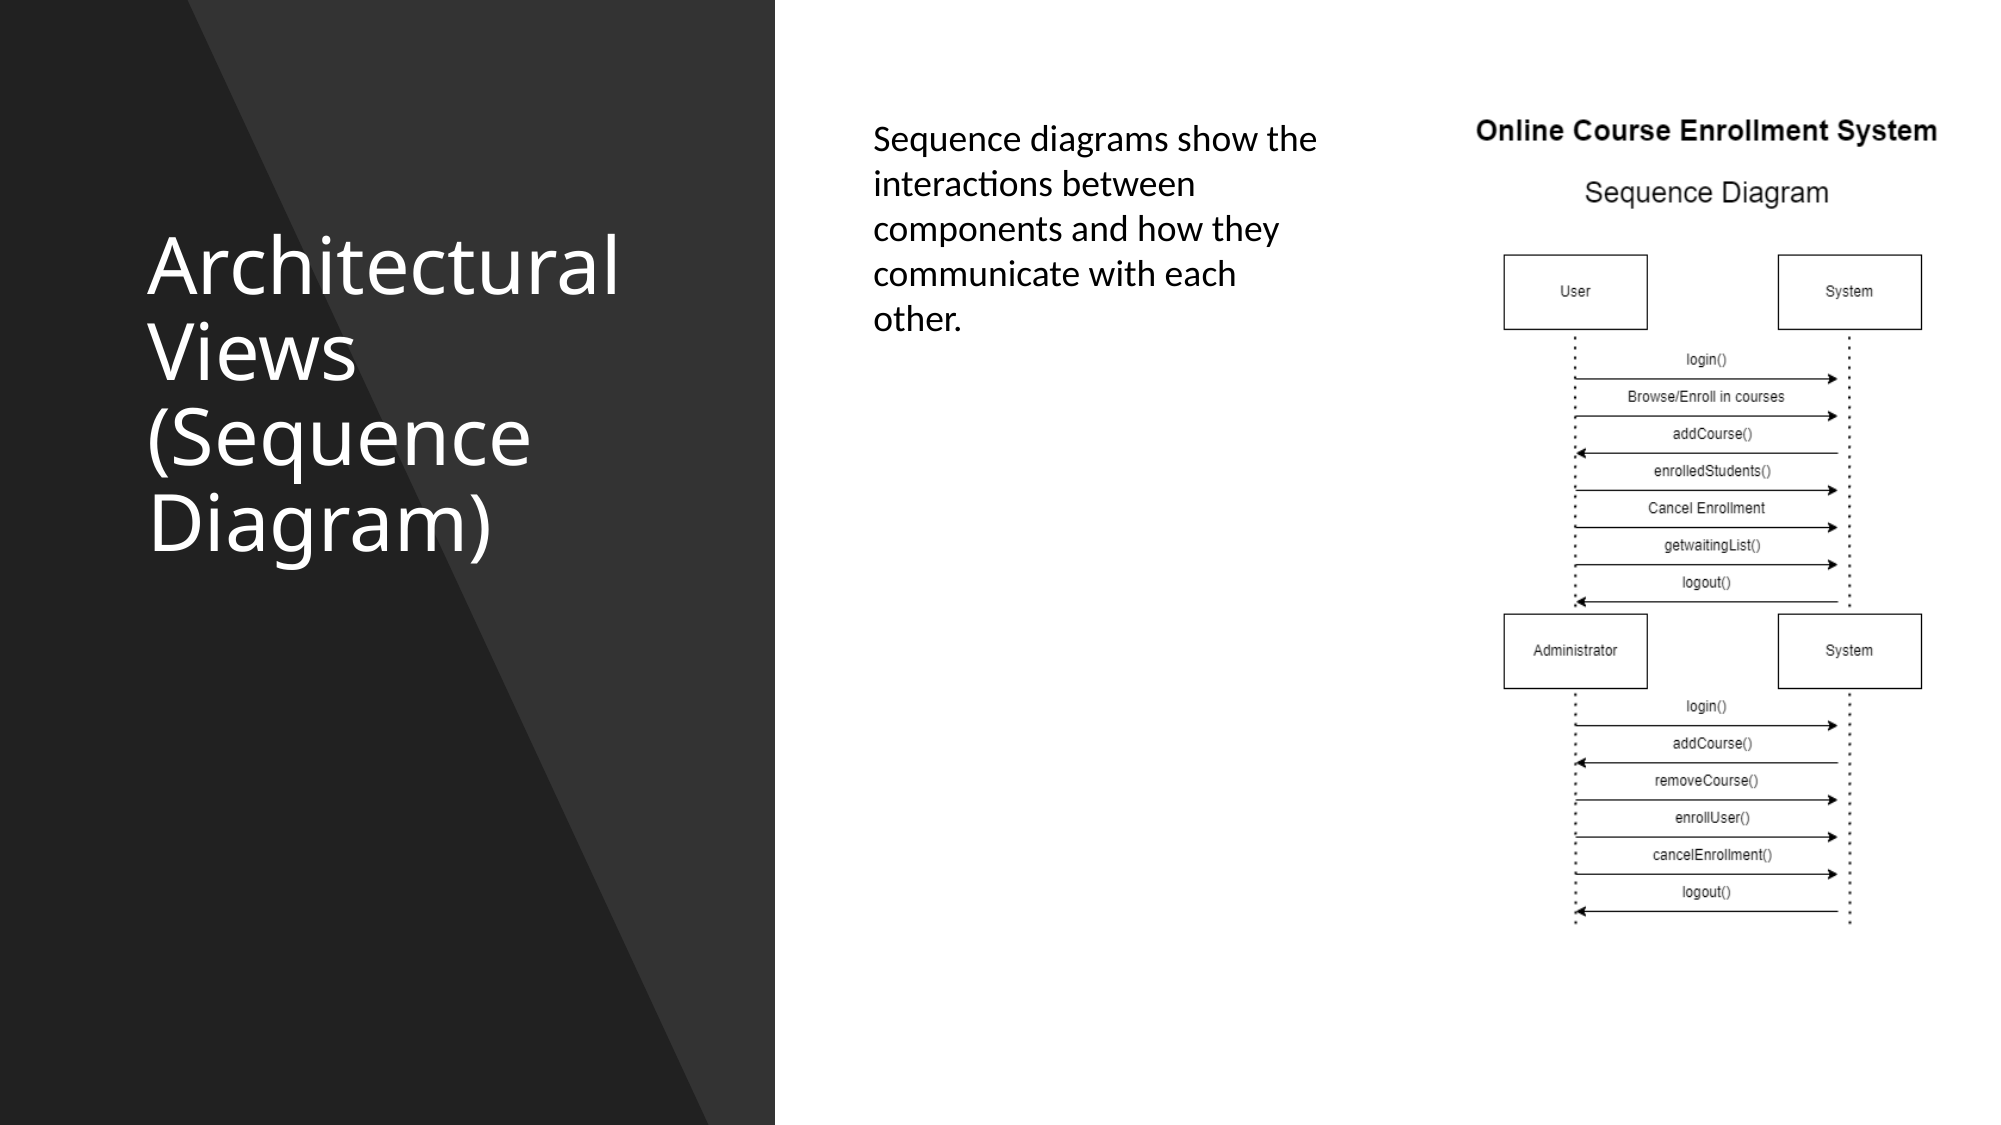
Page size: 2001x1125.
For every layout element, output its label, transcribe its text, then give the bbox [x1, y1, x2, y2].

picture [1462, 106, 1952, 928]
text_box [776, 0, 2000, 1125]
text_box [190, 0, 776, 1125]
text_box [0, 0, 710, 1125]
text_box Sequence diagrams show the interactions between components and how they communicate with each other. [858, 106, 1336, 347]
title Architectural Views (Sequence Diagram) [131, 184, 675, 576]
